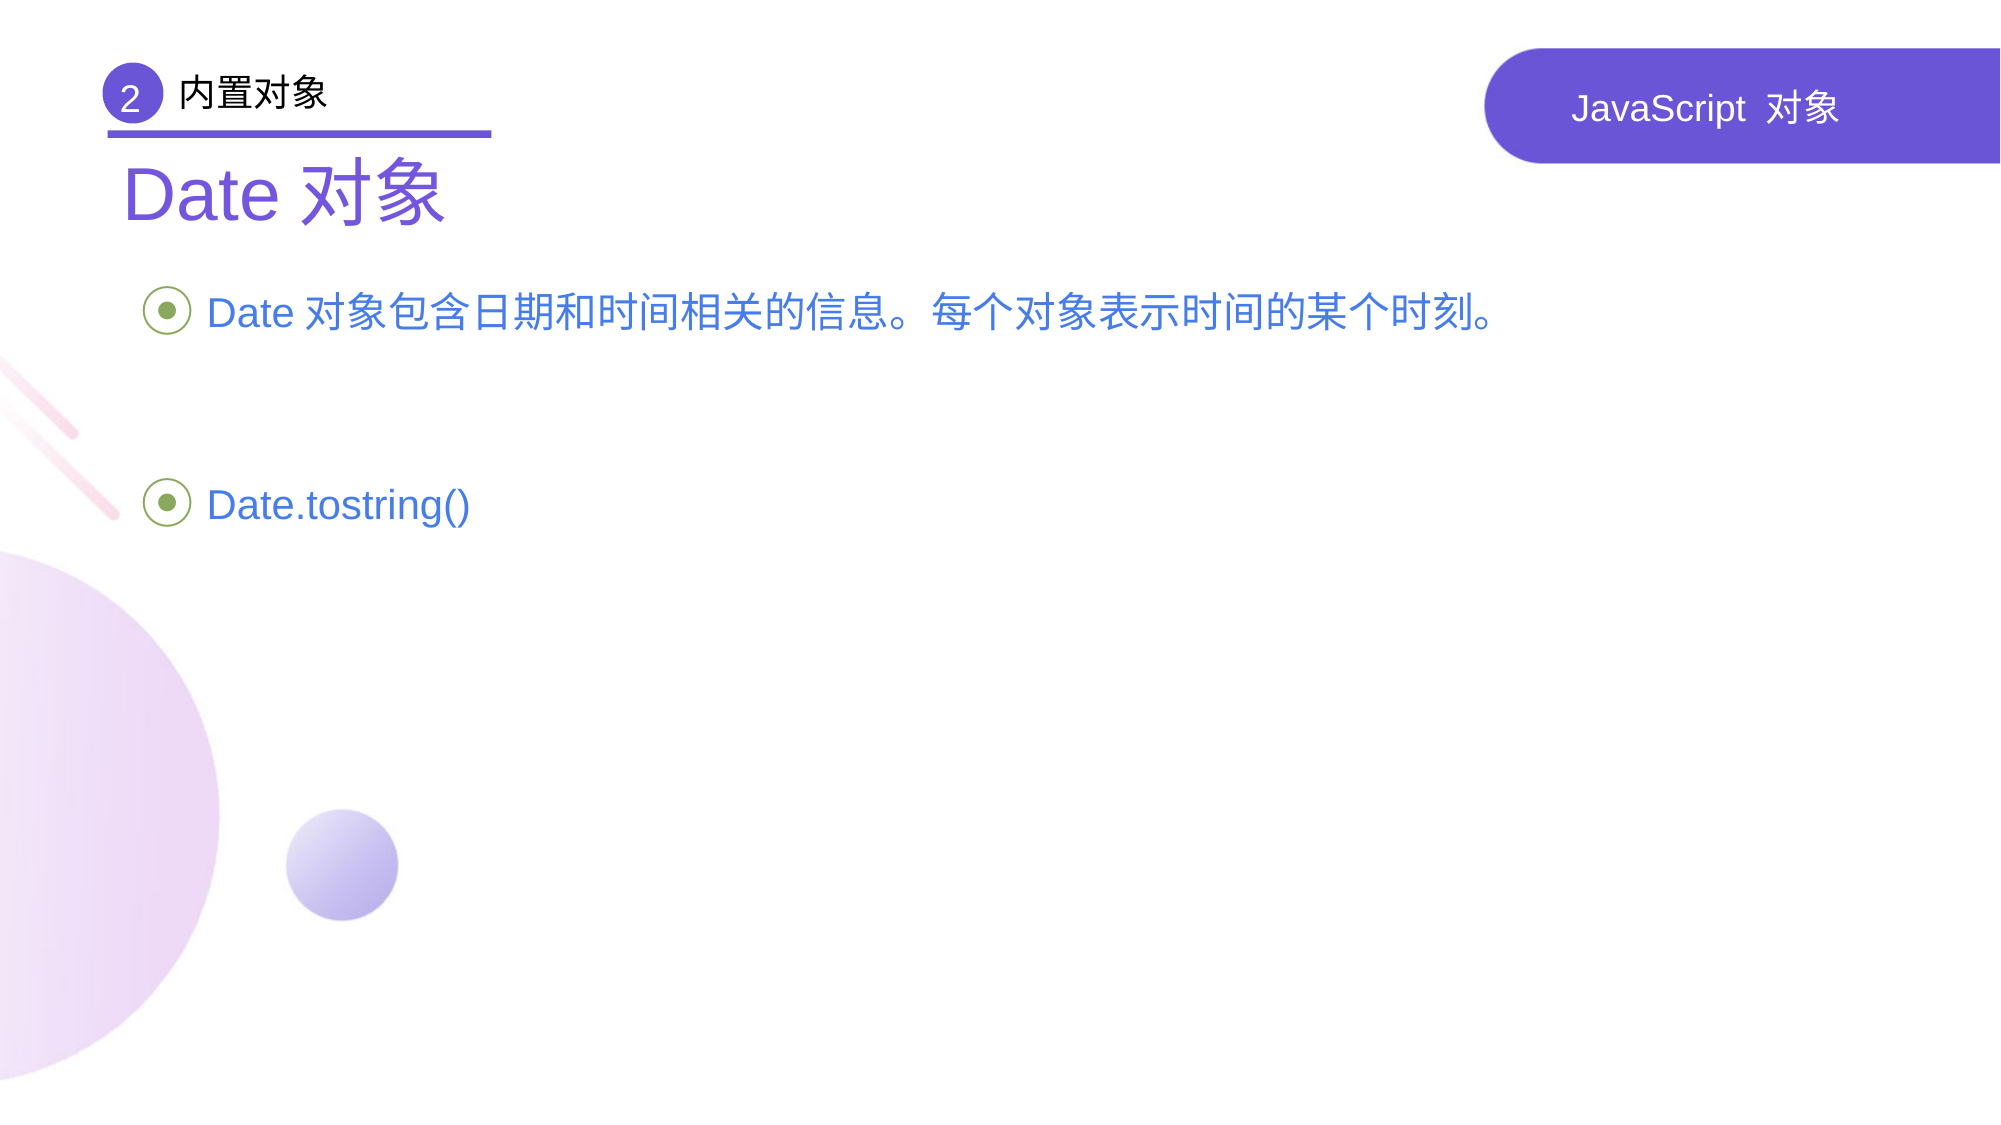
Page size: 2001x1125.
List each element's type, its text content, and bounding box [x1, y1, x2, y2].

list Date对象 [107, 148, 1164, 237]
title JavaScript 对象 [1556, 73, 1962, 137]
list Date对象包含日期和时间相关的信息。每个对象表示时间的某个时刻。 Date.tostring() [125, 252, 1897, 1099]
picture [0, 0, 2001, 1125]
list 2 [104, 72, 181, 129]
list 内置对象 [163, 66, 794, 127]
